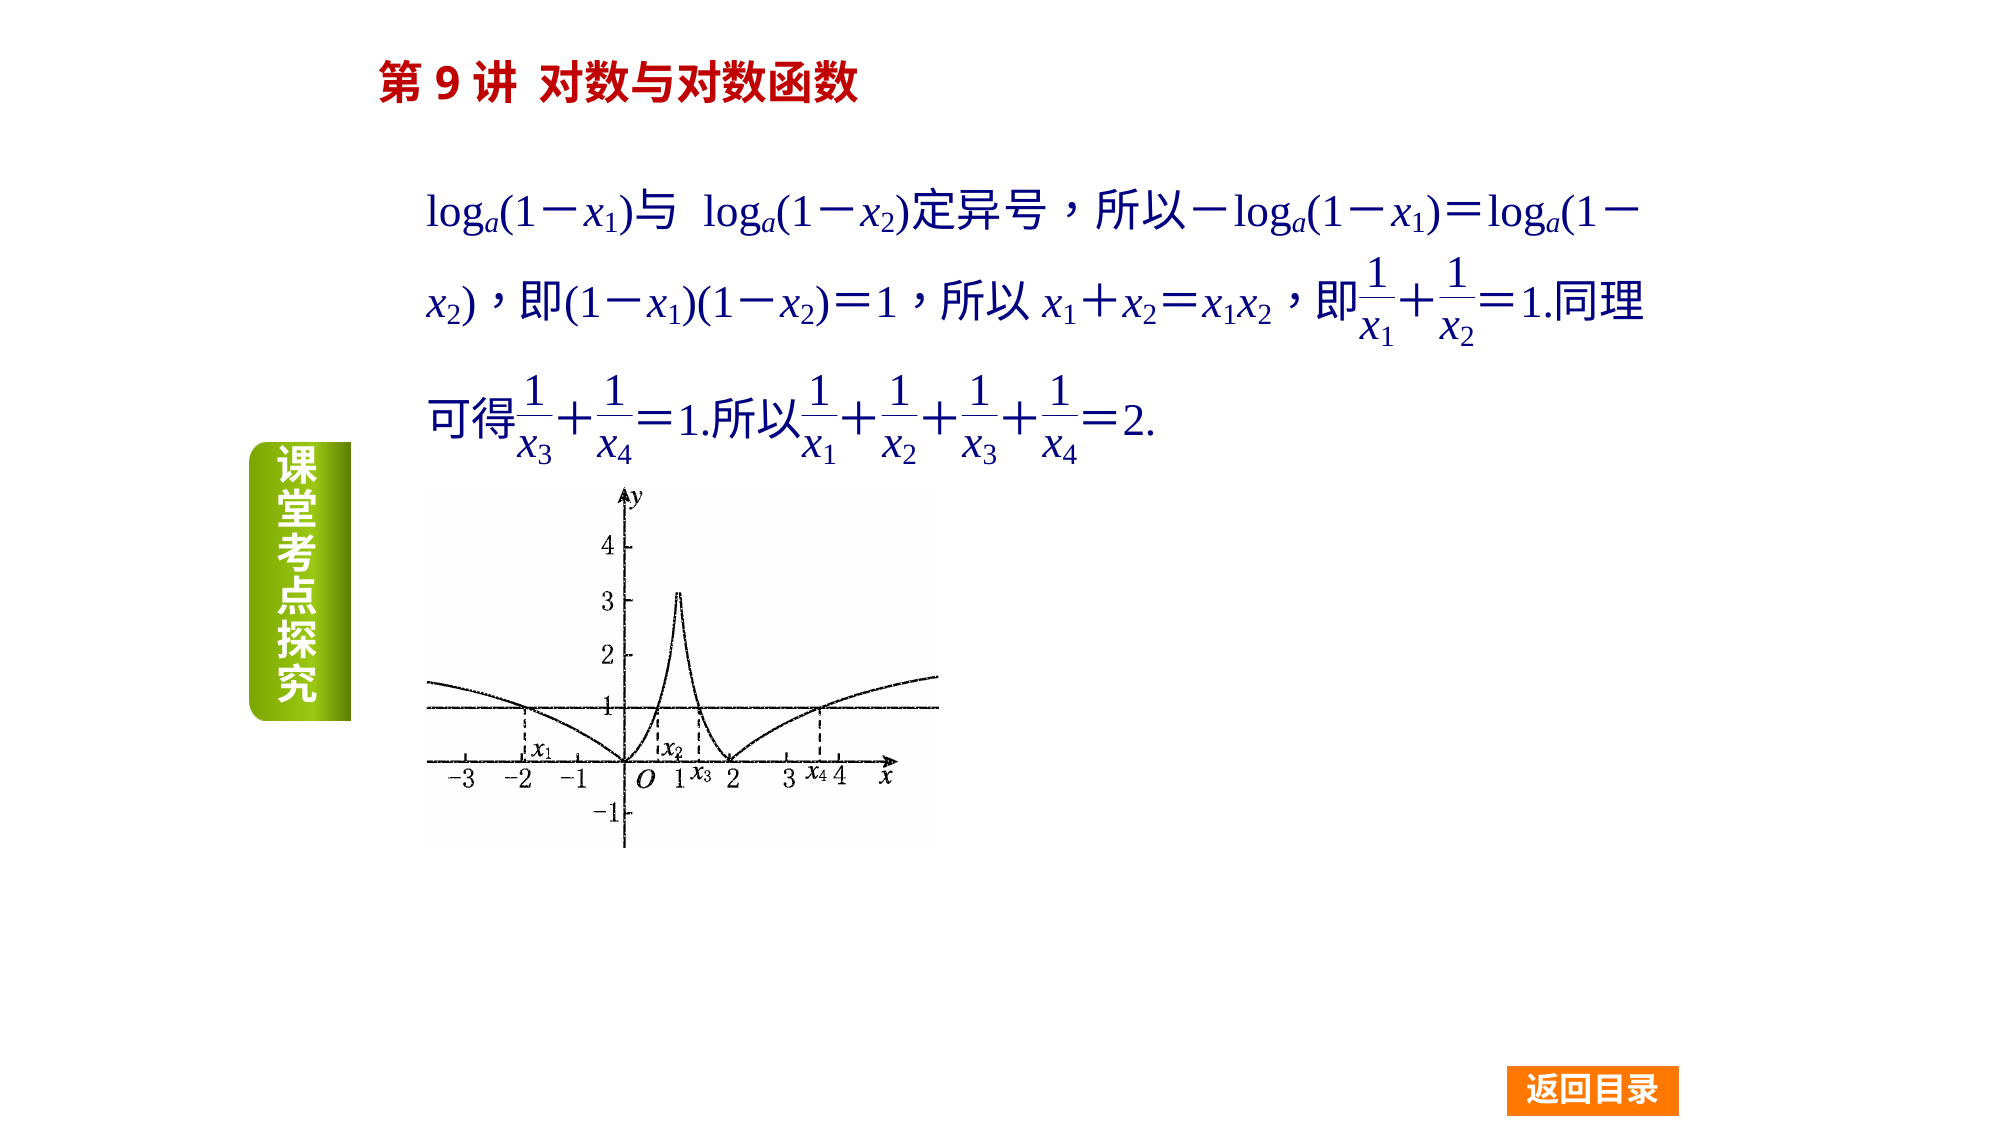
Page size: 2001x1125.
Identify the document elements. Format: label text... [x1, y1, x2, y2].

text_box 第9讲 对数与对数函数 [362, 42, 1461, 121]
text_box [426, 180, 1645, 997]
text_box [249, 437, 351, 722]
text_box 返回目录 [1507, 1066, 1679, 1116]
